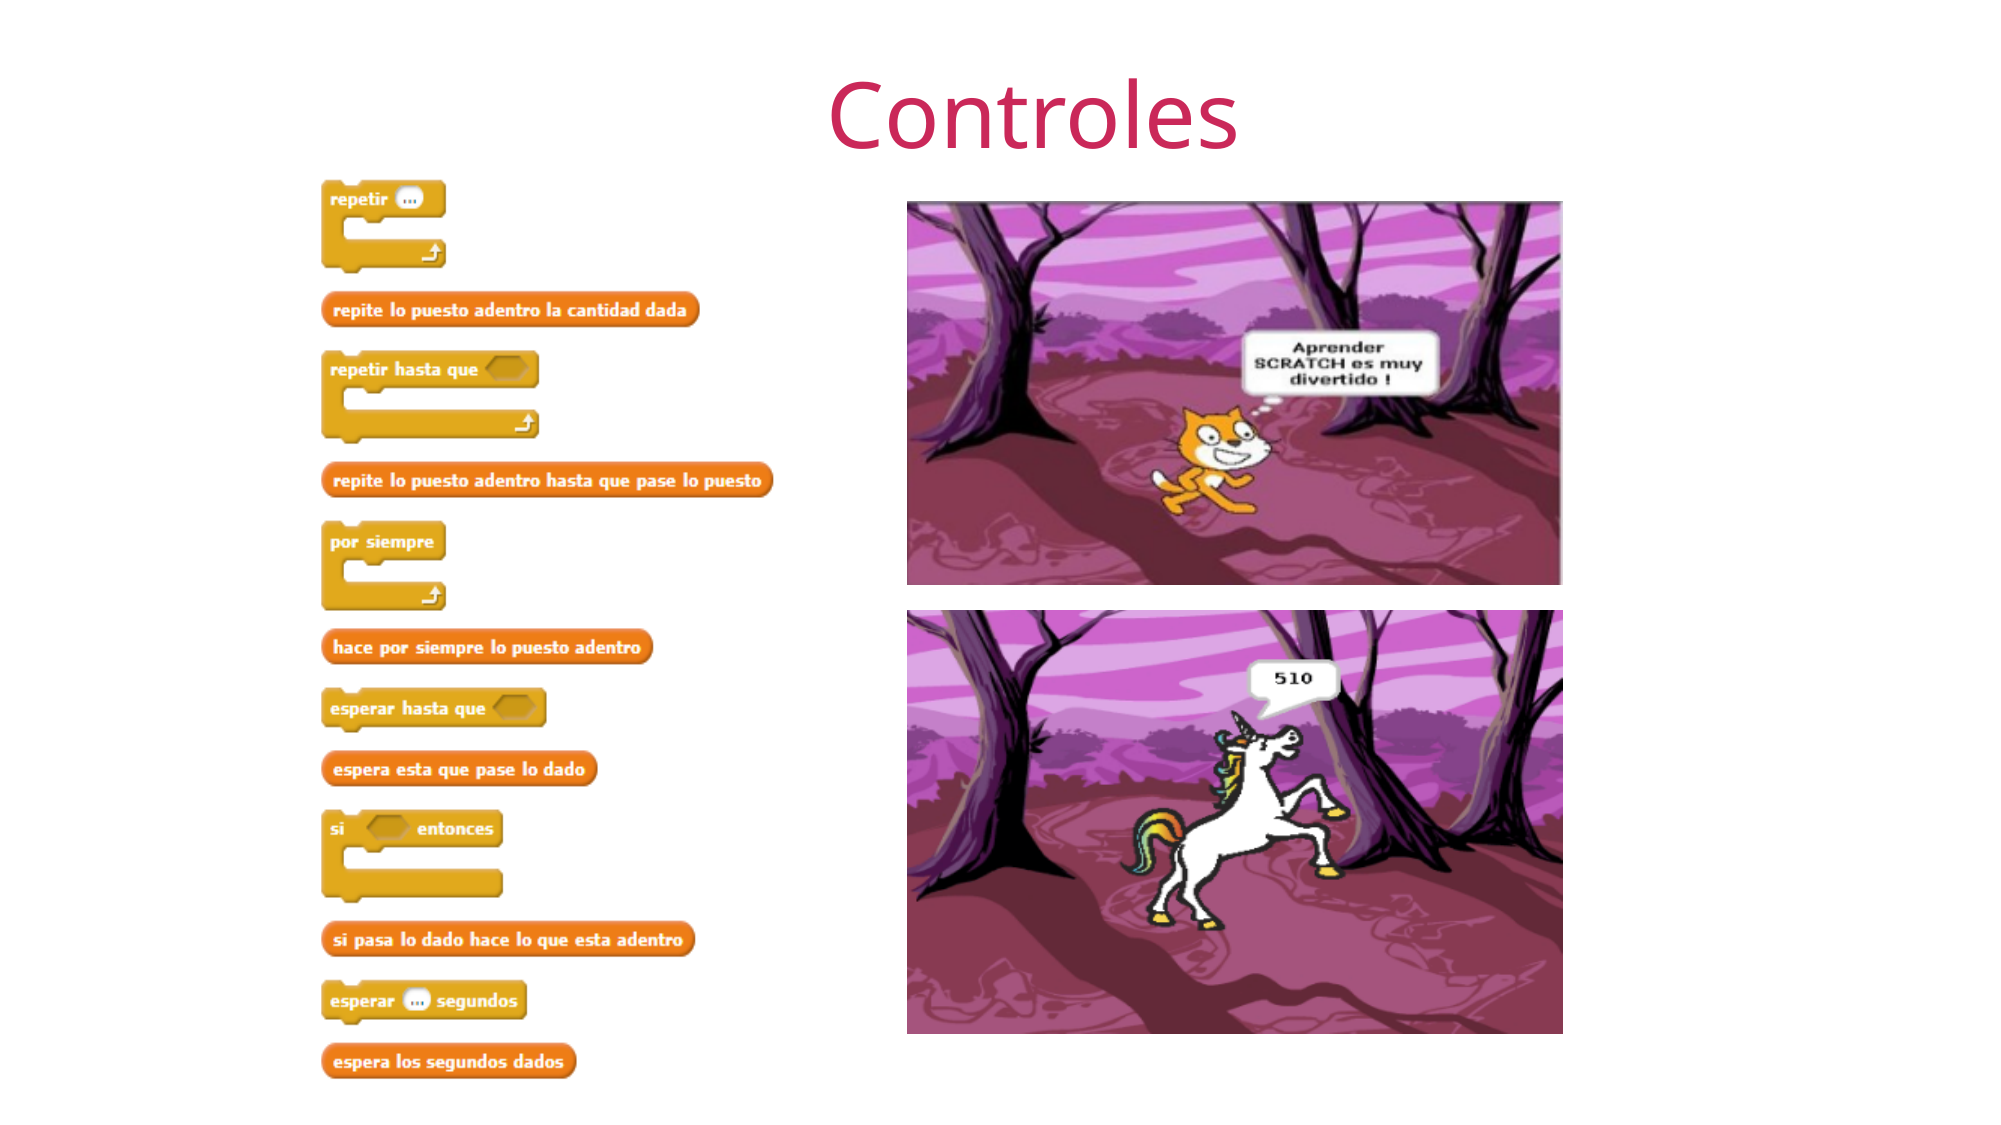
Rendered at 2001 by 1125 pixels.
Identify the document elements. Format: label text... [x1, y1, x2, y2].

picture [907, 610, 1563, 1034]
picture [907, 201, 1563, 585]
picture [305, 175, 811, 1097]
text_box Controles [657, 49, 1410, 175]
